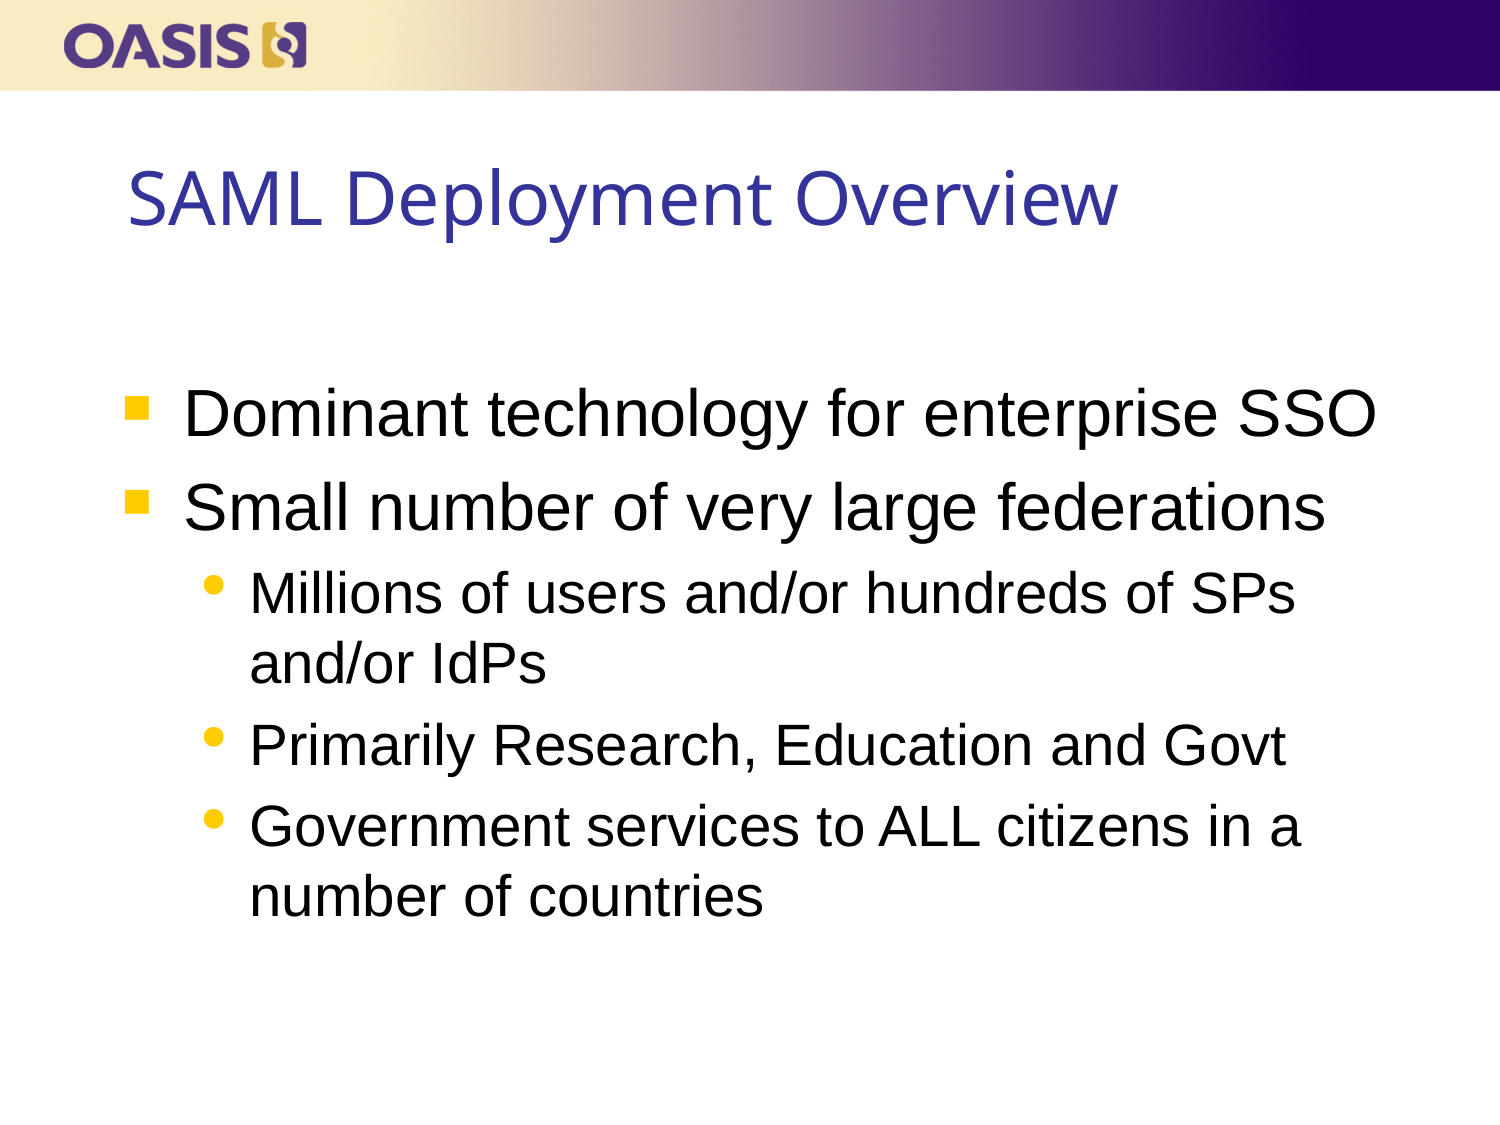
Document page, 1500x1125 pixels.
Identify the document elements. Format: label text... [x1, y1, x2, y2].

title SAML Deployment Overview [112, 149, 1326, 338]
picture [0, 0, 1500, 1125]
list Dominant technology for enterprise SSO Small number of very large federations Millions of users and/or hundreds of SPs and/or IdPs Primarily Research, Education and Govt Government services to ALL citizens in a number of countries [112, 362, 1451, 1048]
